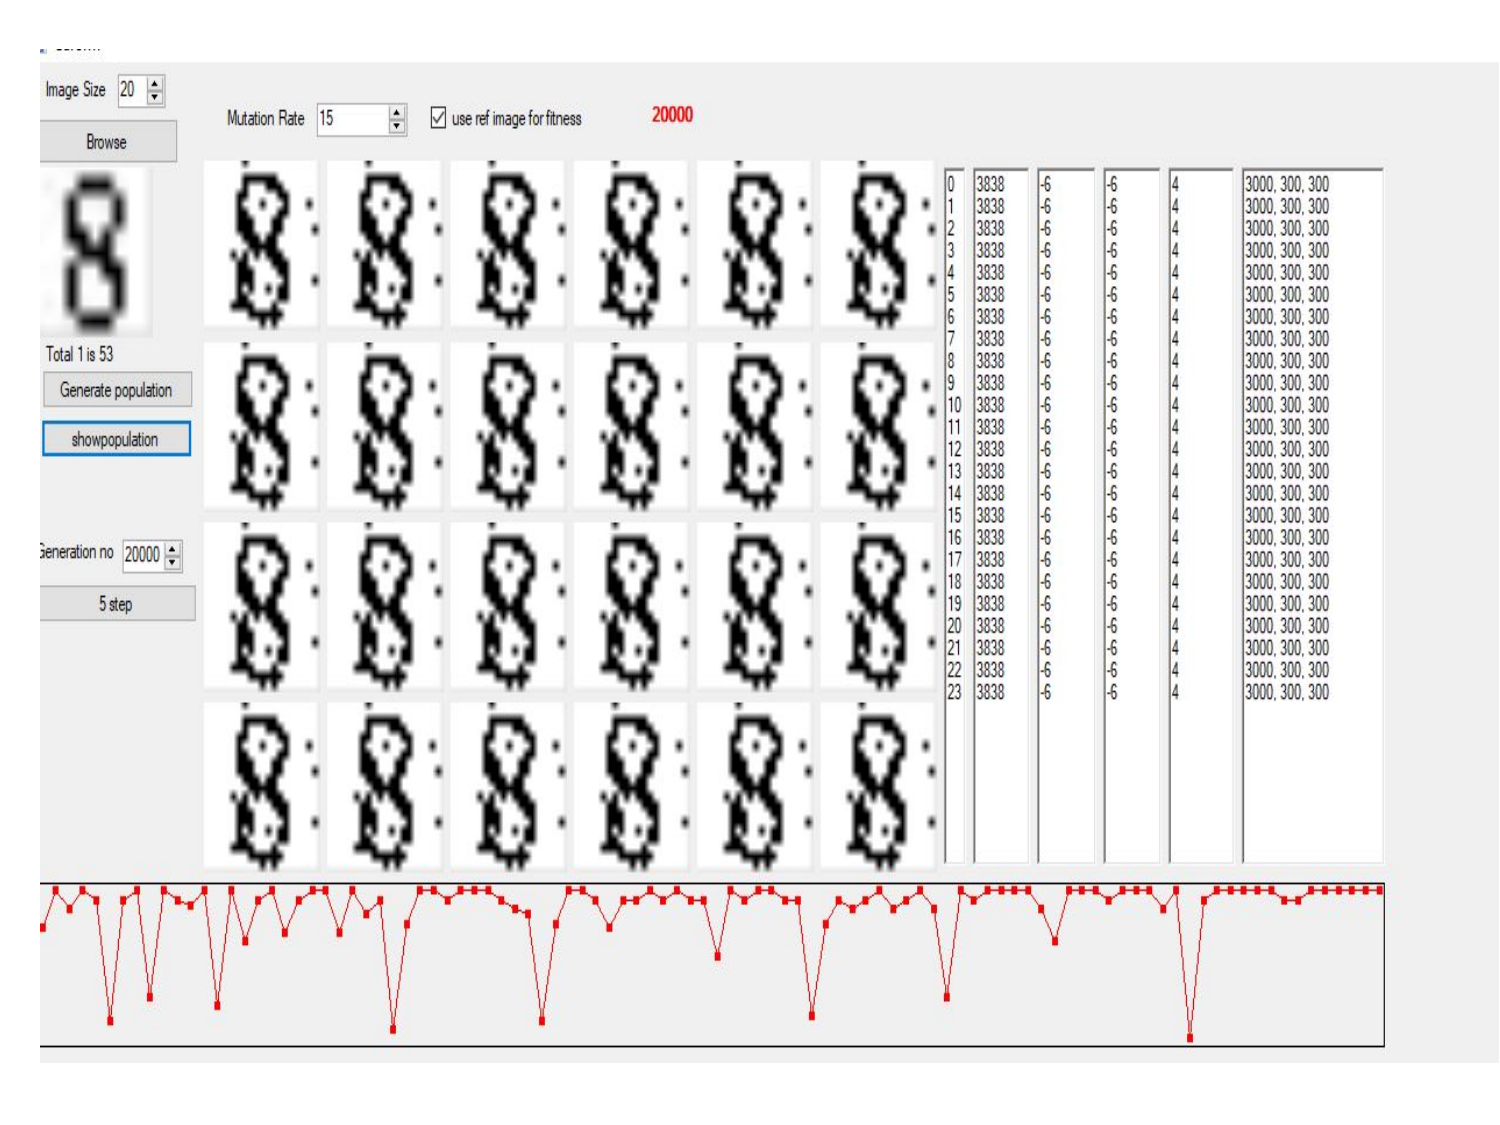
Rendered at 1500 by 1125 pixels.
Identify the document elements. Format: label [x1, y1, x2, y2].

list [40, 49, 1500, 1063]
